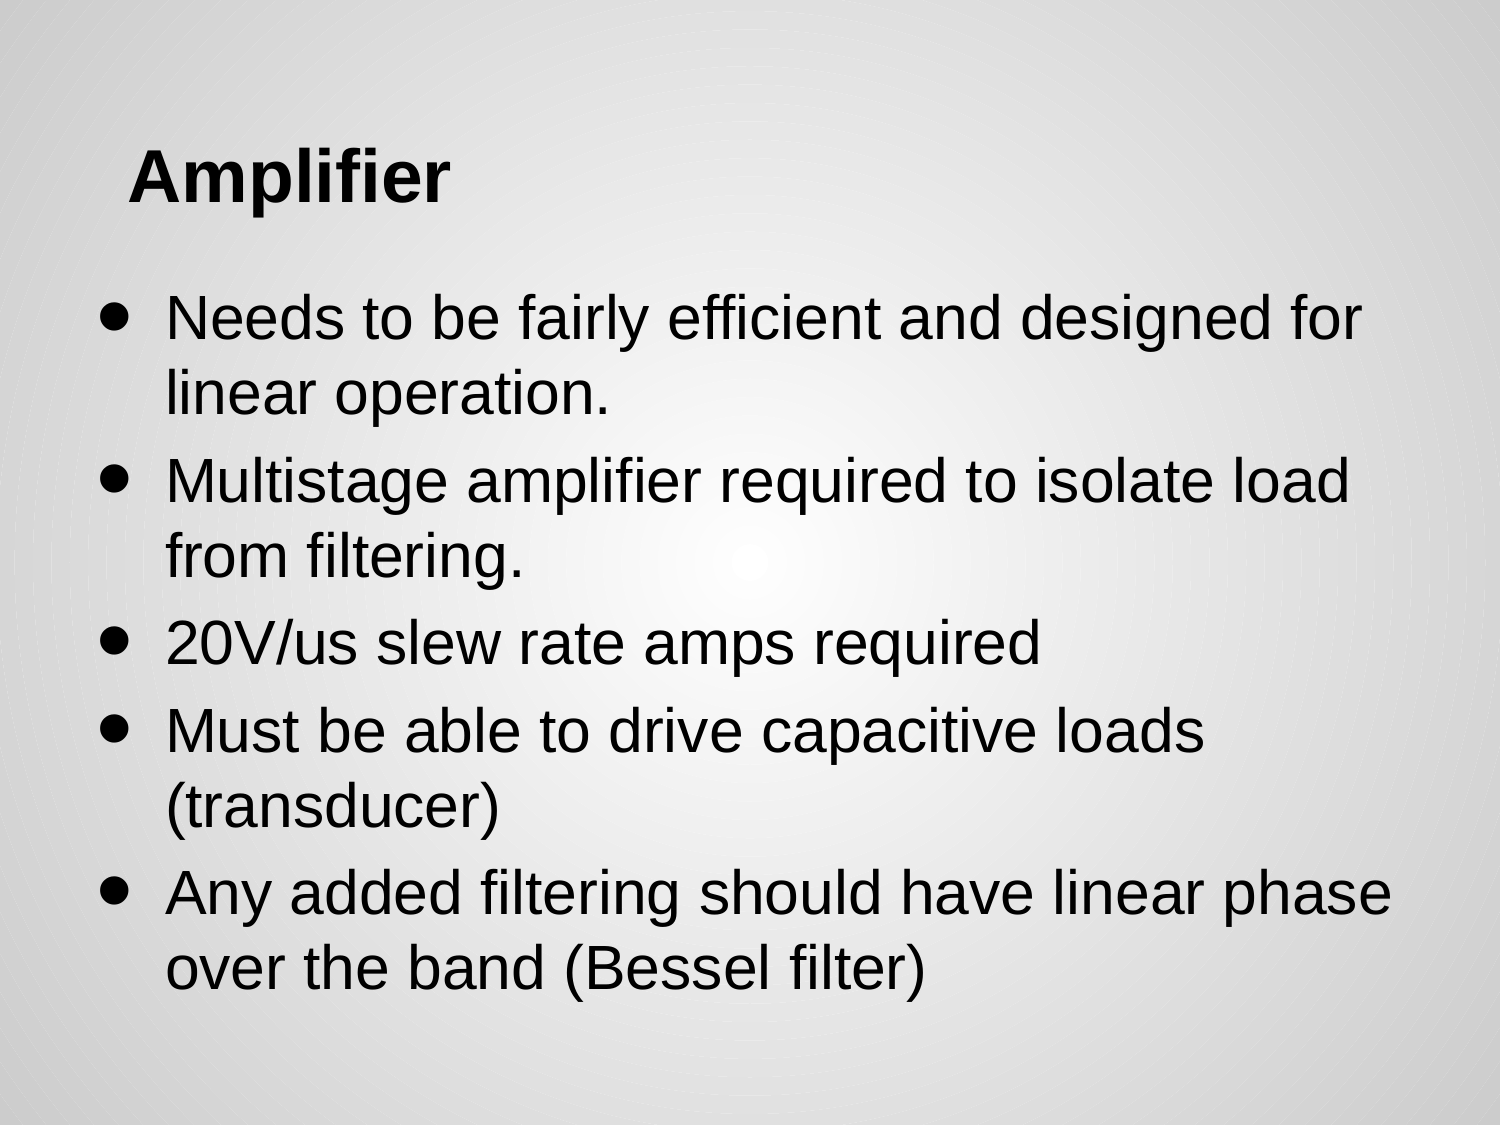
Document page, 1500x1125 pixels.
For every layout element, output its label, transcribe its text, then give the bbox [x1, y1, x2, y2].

list Needs to be fairly efficient and designed for linear operation. Multistage amplifier required to isolate load from filtering. 20V/us slew rate amps required Must be able to drive capacitive loads (transducer) Any added filtering should have linear phase over the band (Bessel filter) [75, 262, 1425, 1078]
title Amplifier [75, 45, 1425, 233]
